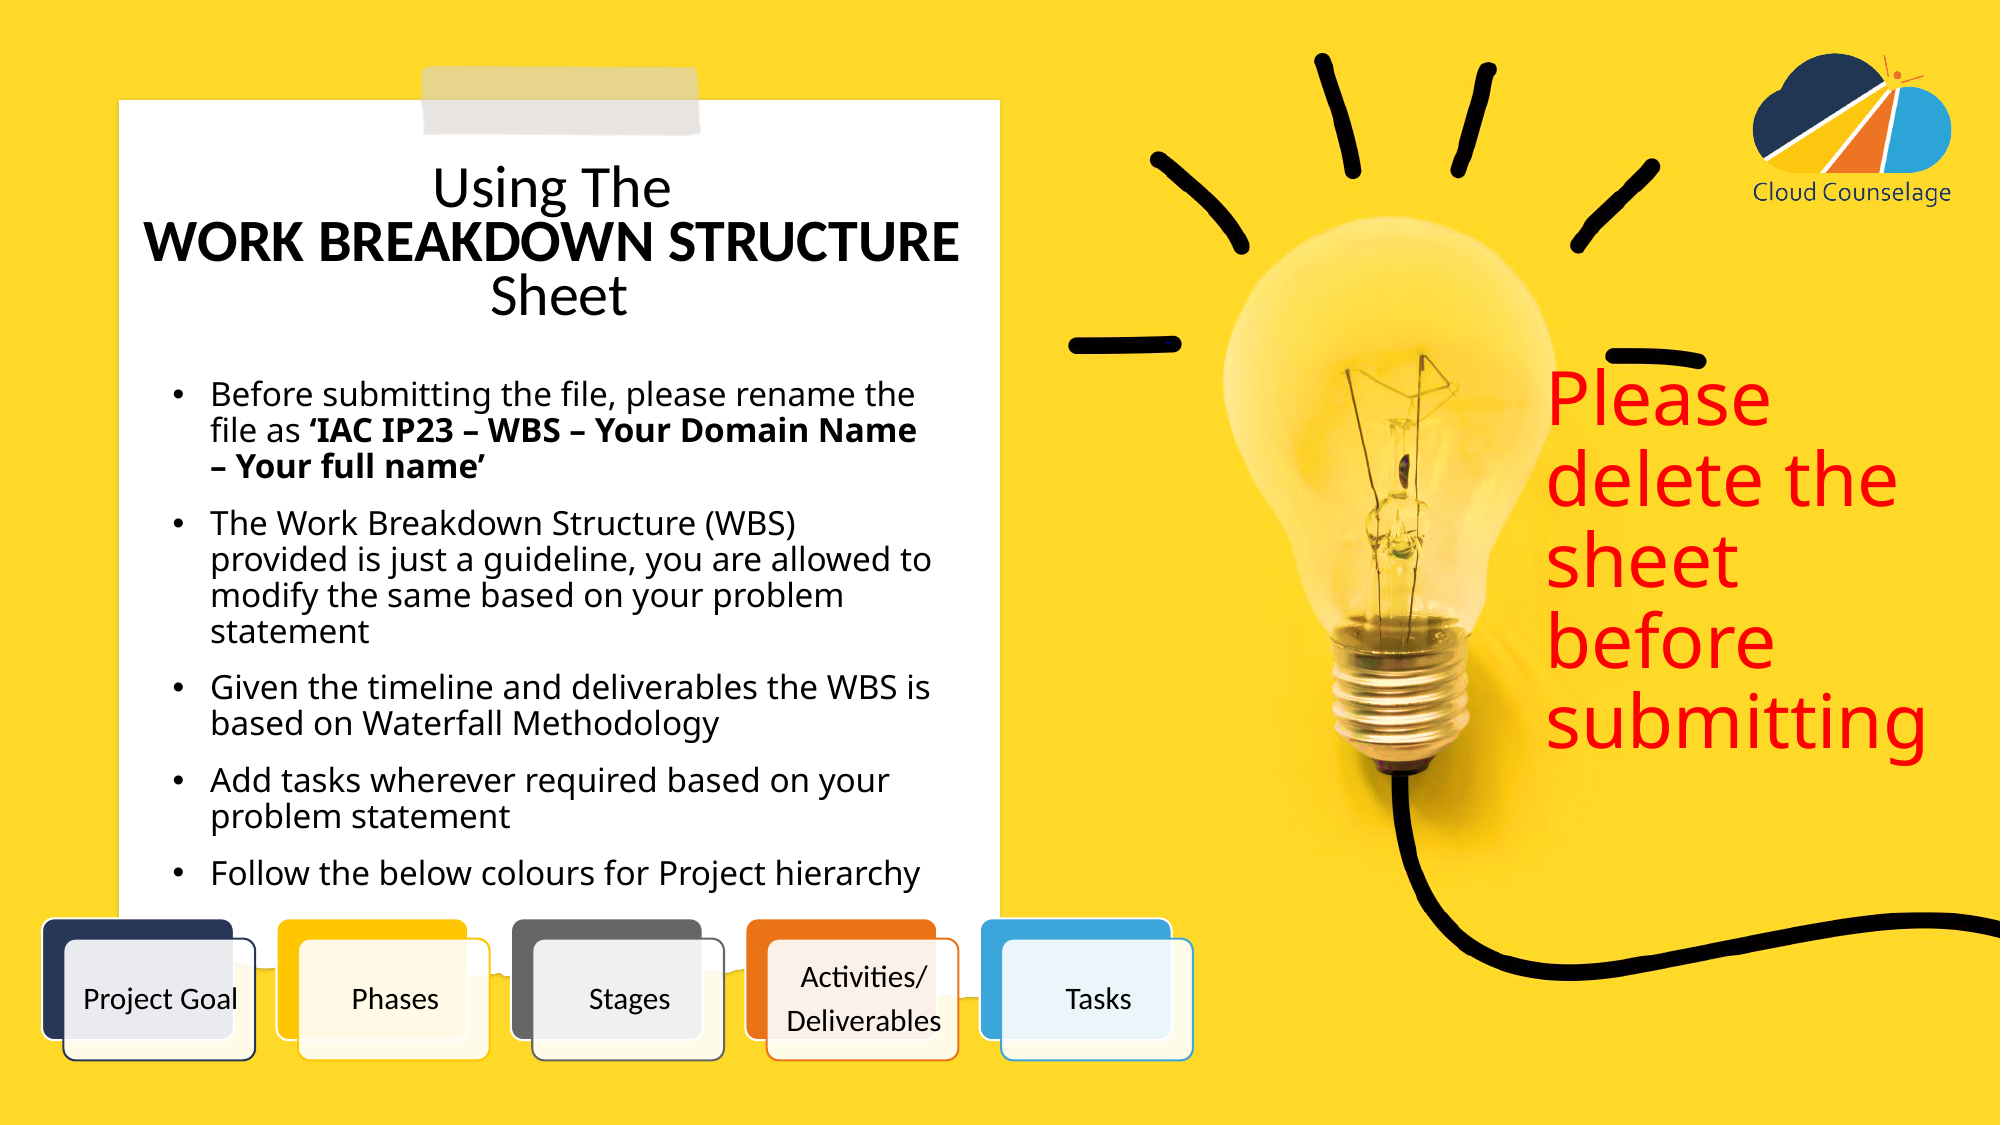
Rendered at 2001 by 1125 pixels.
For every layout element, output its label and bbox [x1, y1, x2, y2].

picture [0, 0, 2000, 1125]
text_box [41, 793, 1194, 1125]
